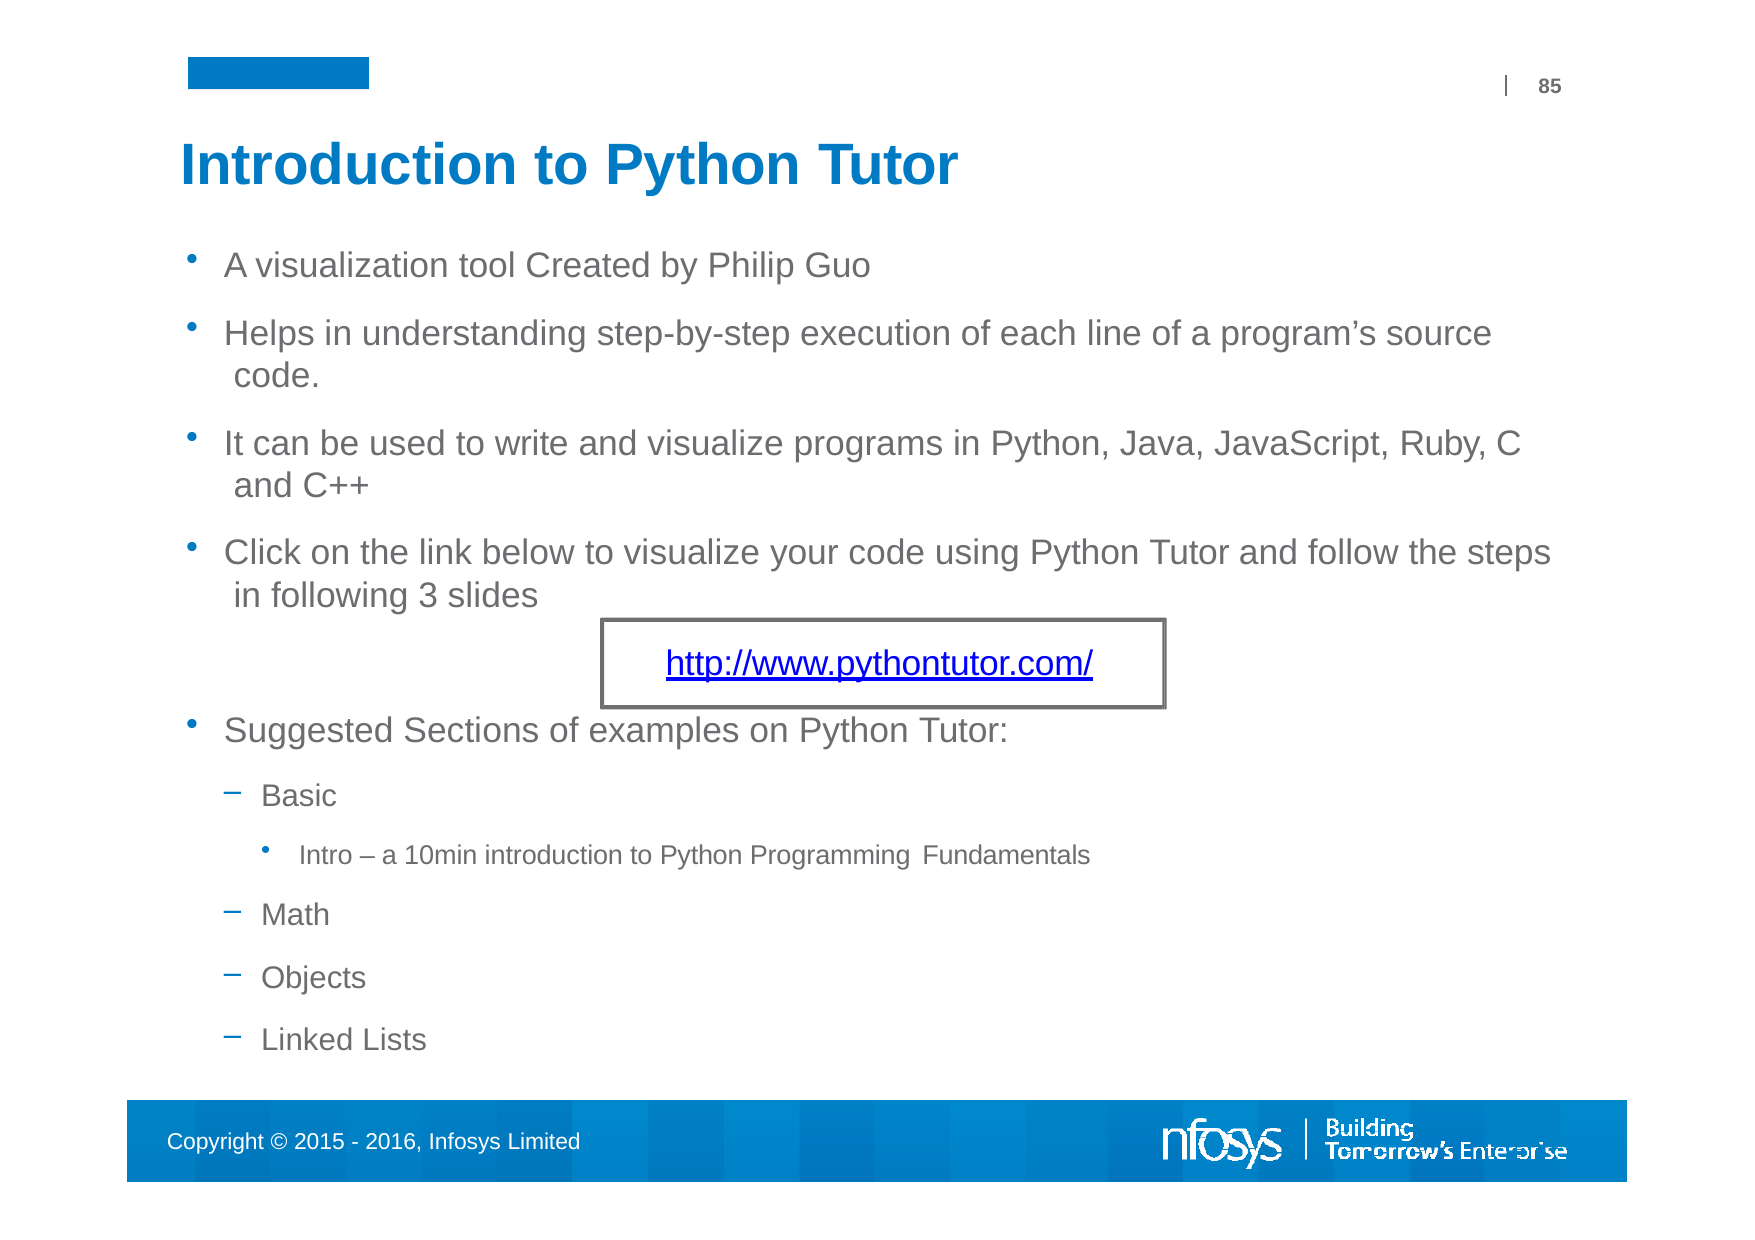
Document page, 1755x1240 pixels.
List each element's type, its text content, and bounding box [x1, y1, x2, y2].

text_box A visualization tool Created by Philip Guo Helps in understanding step-by-step execution of each line of a program’s source code. It can be used to write and visualize programs in Python, Java, JavaScript, Ruby, C and C++ Click on the link below to visualize your code using Python Tutor and follow the steps in following 3 slides http://www.pythontutor.com/ Suggested Sections of examples on Python Tutor: Basic Intro – a 10min introduction to Python Programming Fundamentals Math Objects Linked Lists [183, 214, 1559, 1057]
footer Copyright © 2015 - 2016, Infosys Limited [164, 1126, 585, 1240]
text_box 85 [1536, 70, 1564, 98]
title Introduction to Python Tutor [177, 237, 183, 334]
text_box [127, 1100, 1627, 1182]
title Introduction to Python Tutor [177, 124, 969, 234]
text_box [170, 234, 1597, 1093]
